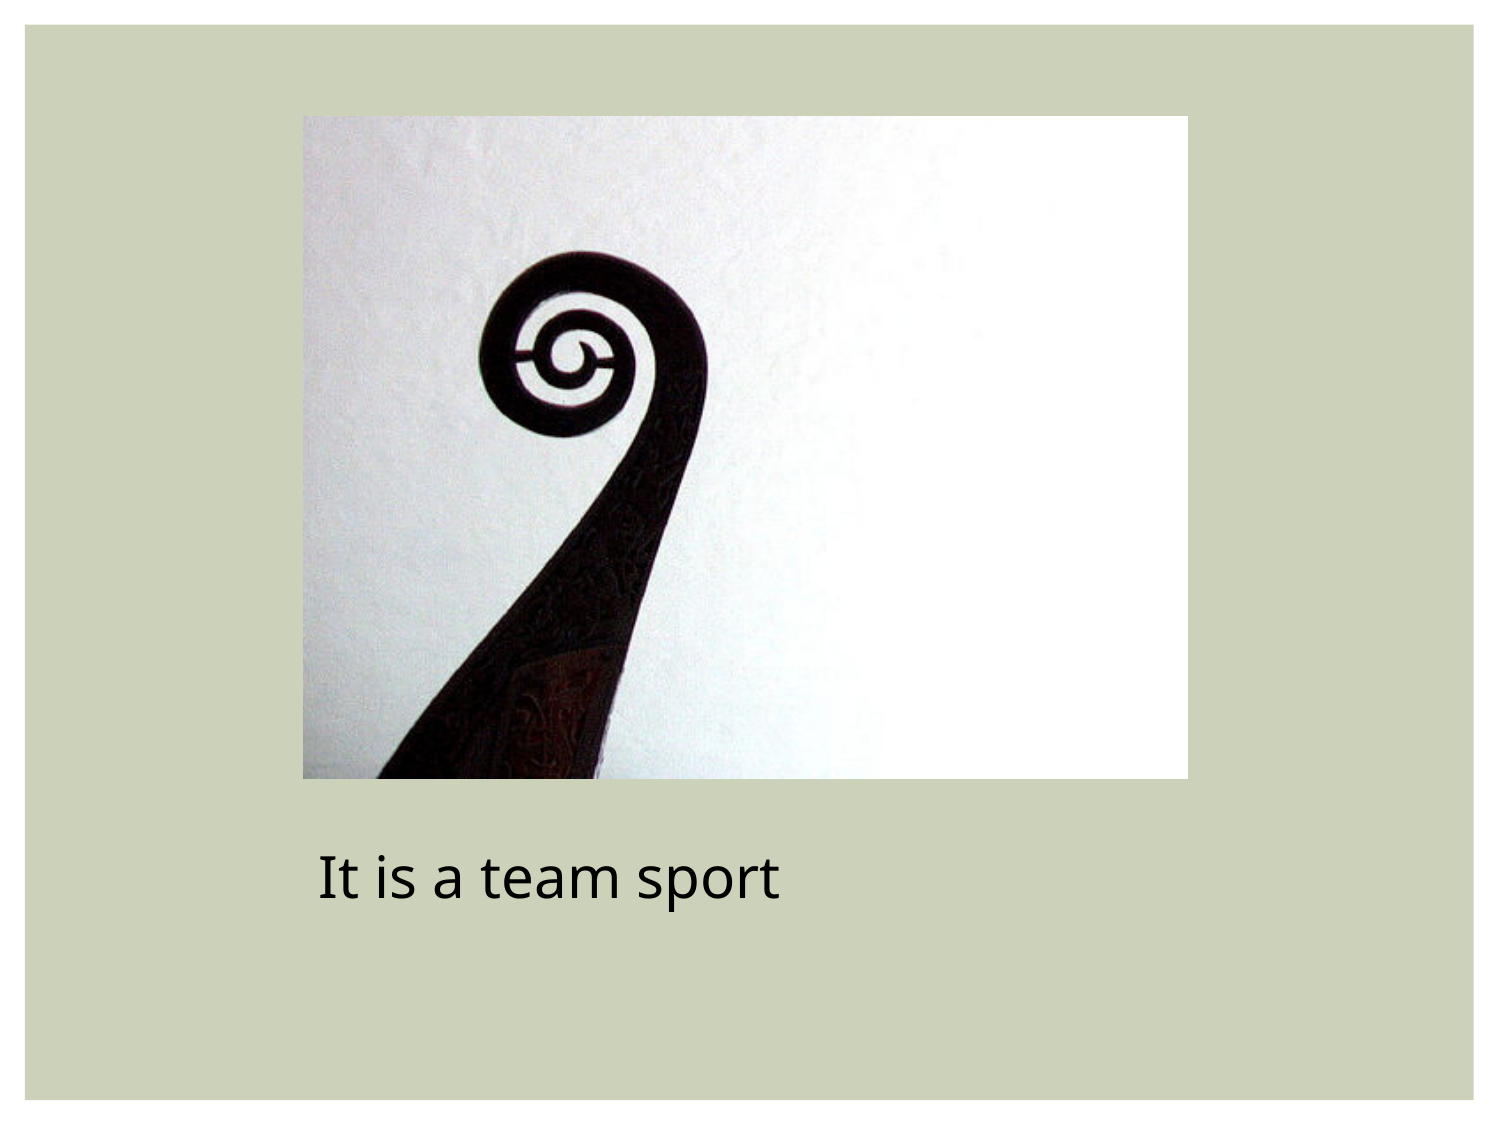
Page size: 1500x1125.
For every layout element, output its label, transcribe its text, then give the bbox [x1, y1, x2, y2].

text_box It is a team sport [303, 832, 1174, 918]
picture [303, 115, 1188, 780]
